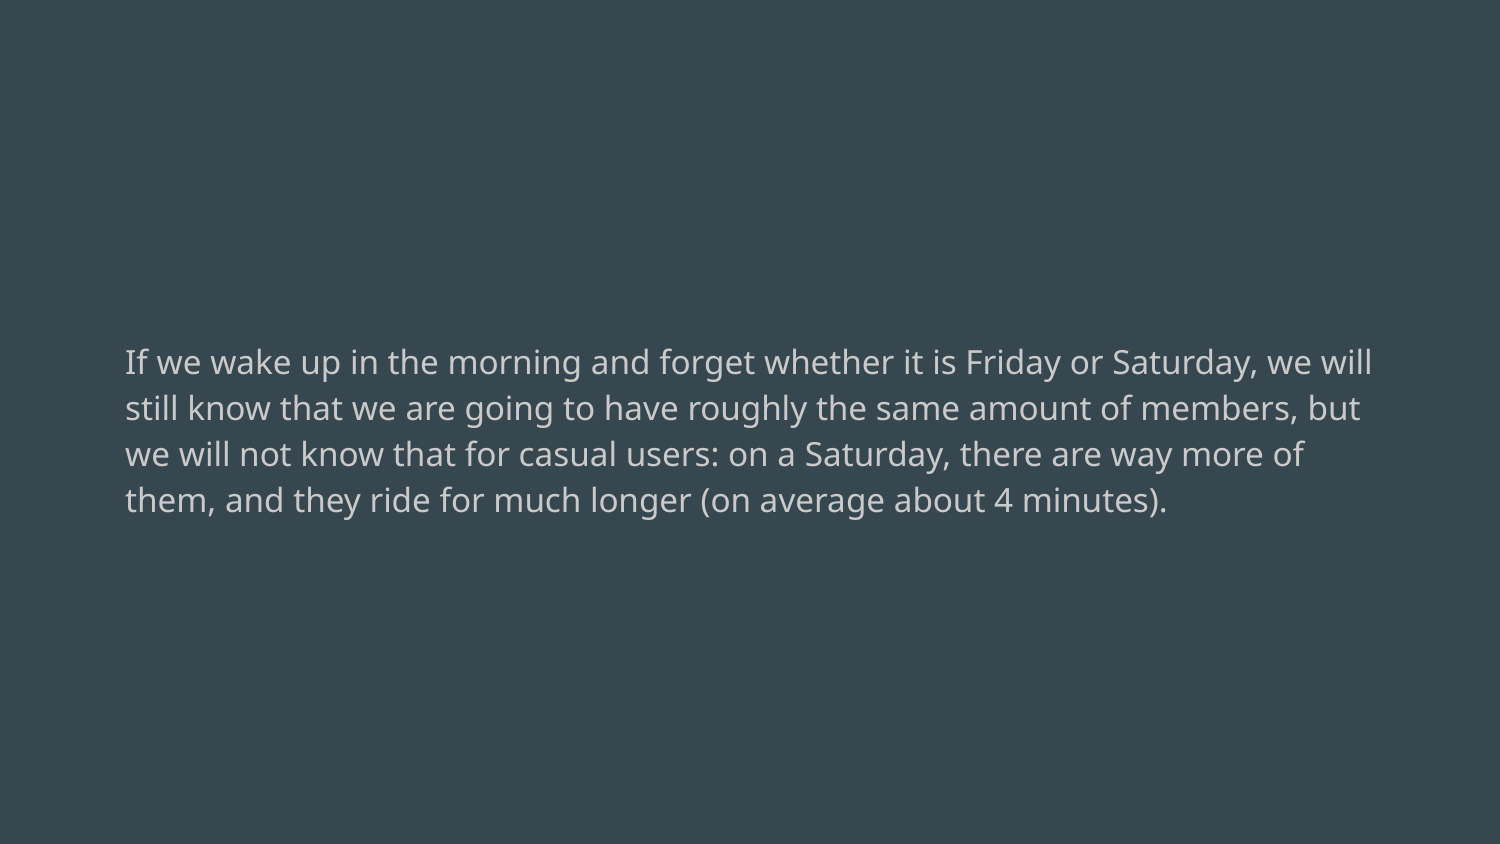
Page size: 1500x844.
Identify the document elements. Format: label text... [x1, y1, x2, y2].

title If we wake up in the morning and forget whether it is Friday or Saturday, we will still know that we are going to have roughly the same amount of members, but we will not know that for casual users: on a Saturday, there are way more of them, and they ride for much longer (on average about 4 minutes). [110, 351, 1399, 504]
